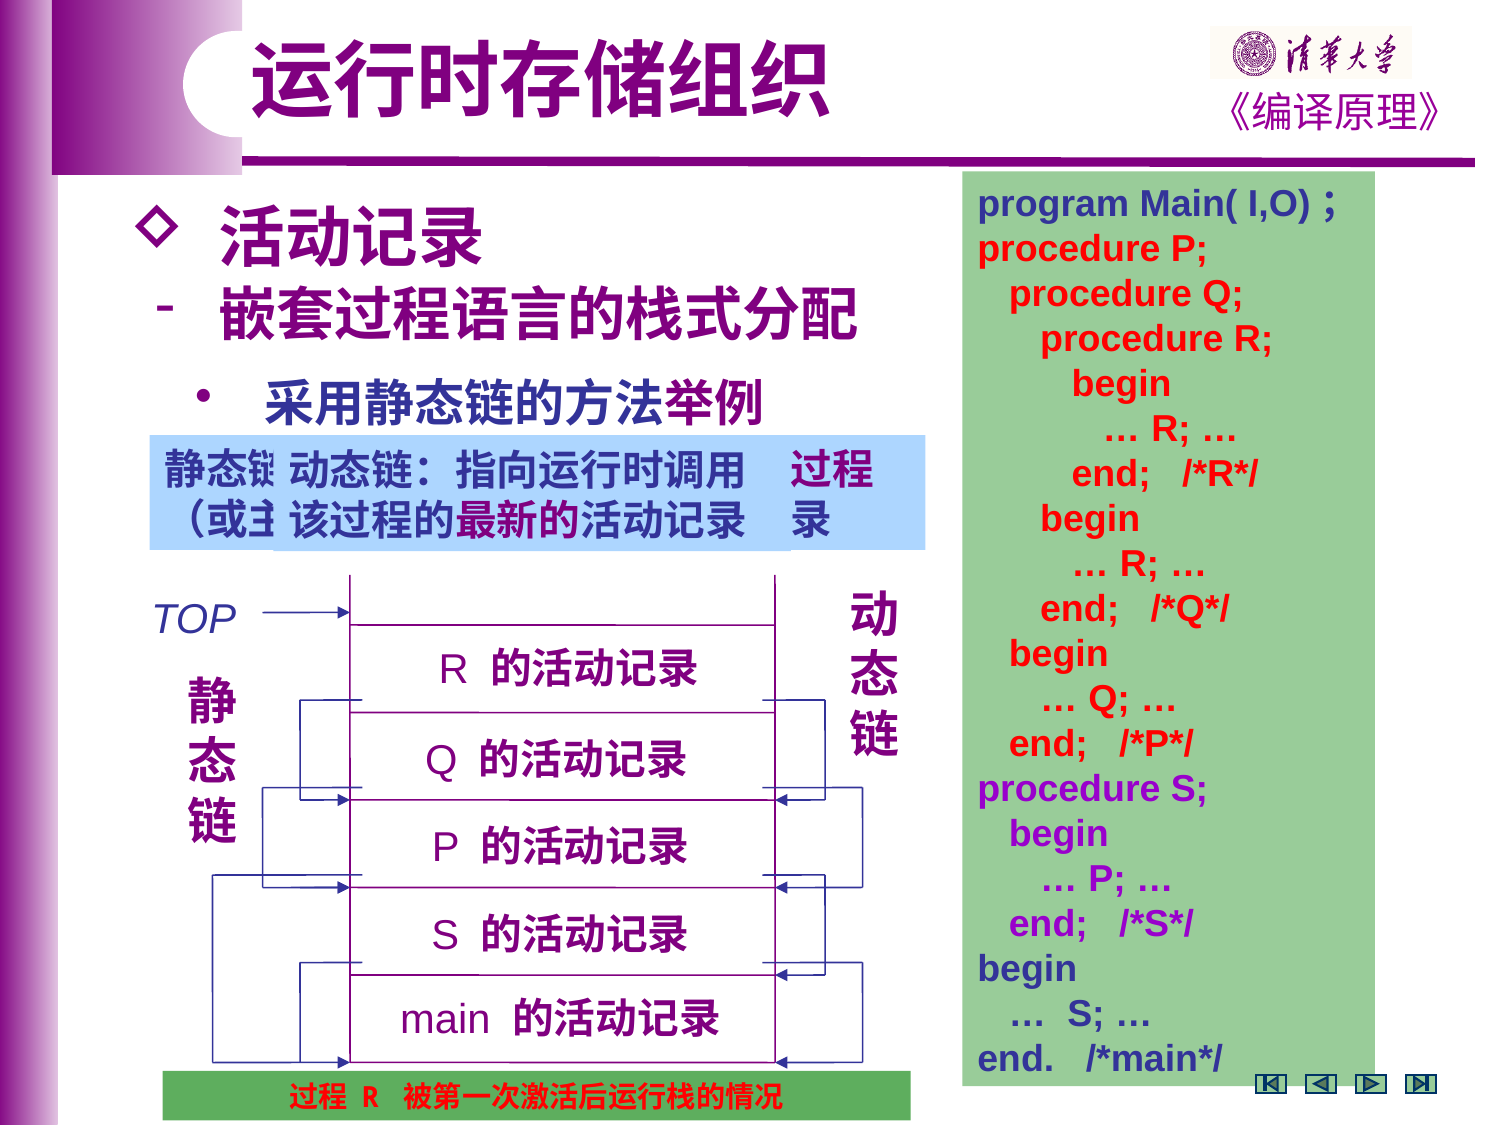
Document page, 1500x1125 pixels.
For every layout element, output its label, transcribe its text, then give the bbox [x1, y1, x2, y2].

text_box main 的活动记录 [358, 984, 763, 1050]
text_box [1406, 1074, 1436, 1093]
text_box [774, 1056, 863, 1069]
text_box S 的活动记录 [358, 900, 763, 965]
text_box [774, 881, 825, 894]
text_box 动态链：指向运行时调用该过程的最新的活动记录 [273, 436, 791, 552]
text_box 过程 R 被第一次激活后运行栈的情况 [162, 1070, 911, 1121]
text_box [263, 606, 350, 619]
text_box [299, 881, 350, 894]
text_box [774, 968, 826, 982]
text_box 静态链 [162, 662, 263, 858]
text_box 运行时存储组织 [235, 31, 857, 136]
text_box [774, 793, 826, 807]
text_box R 的活动记录 [362, 634, 775, 700]
text_box [299, 793, 350, 807]
text_box 静态链：指向定义该过程的直接外过程（或主程序）运行时最新的活动记录 [149, 435, 926, 550]
text_box [1256, 1074, 1286, 1093]
text_box 嵌套过程语言的栈式分配 采用静态链的方法举例 [140, 269, 935, 440]
text_box 活动记录 [112, 187, 962, 283]
picture [1210, 26, 1412, 79]
text_box [1306, 1074, 1336, 1093]
text_box program Main( I,O)； procedure P; procedure Q; procedure R; begin … R; … end; /*R*/ begin … R; … end; /*Q*/ begin … Q; … end; /*P*/ procedure S; begin … P; … end; /*S*/ begin … S; … end. /*main*/ [962, 171, 1375, 1087]
text_box TOP [124, 584, 263, 650]
text_box Q 的活动记录 [350, 725, 763, 790]
text_box [1356, 1074, 1386, 1093]
text_box P 的活动记录 [358, 812, 763, 878]
text_box [212, 1056, 350, 1069]
text_box 动态链 [825, 574, 925, 770]
